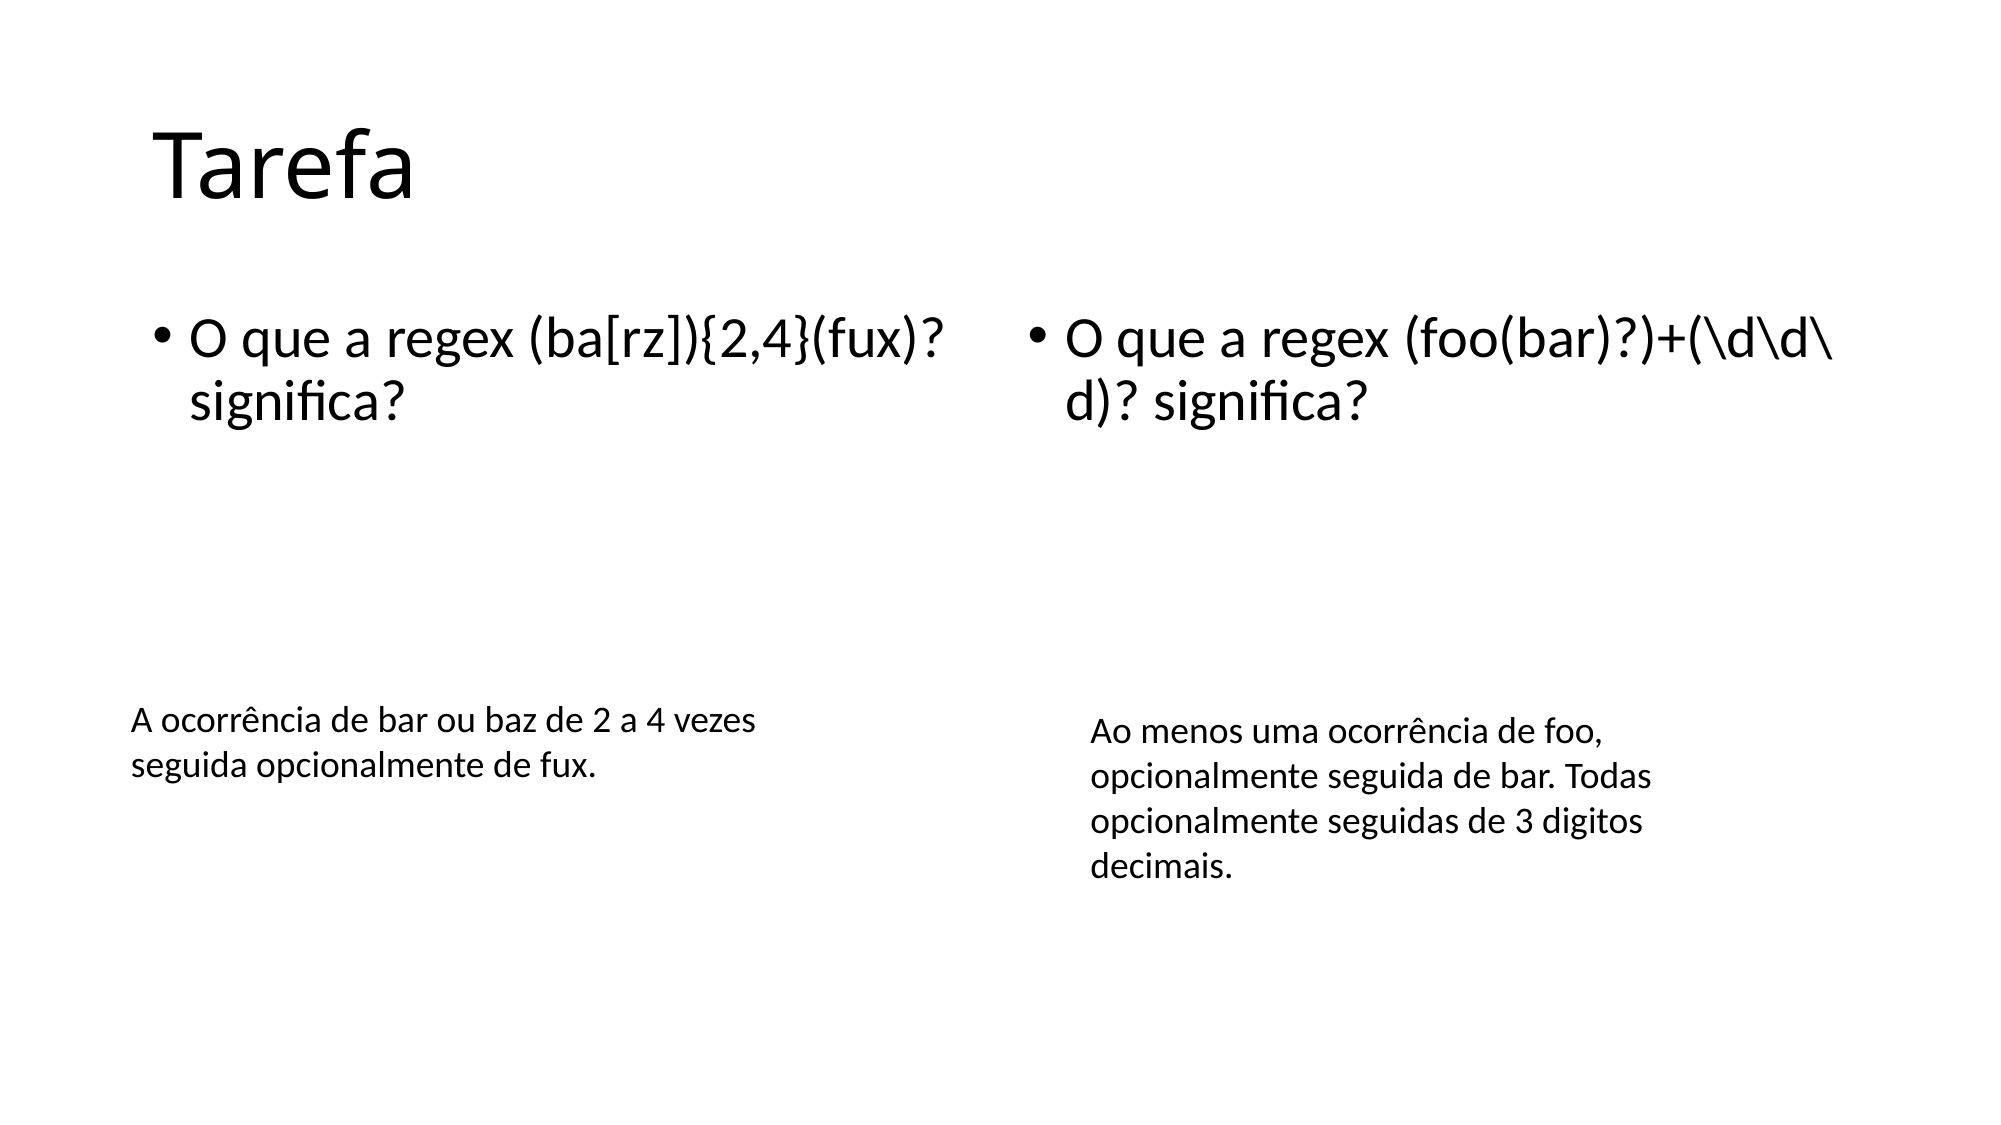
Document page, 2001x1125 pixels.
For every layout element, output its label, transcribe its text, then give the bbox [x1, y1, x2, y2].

title Tarefa [137, 59, 1863, 278]
text_box Ao menos uma ocorrência de foo, opcionalmente seguida de bar. Todas opcionalmente seguidas de 3 digitos decimais. [1075, 698, 1800, 894]
list O que a regex (ba[rz]){2,4}(fux)? significa? [137, 299, 988, 1014]
list O que a regex (foo(bar)?)+(\d\d\d)? significa? [1012, 299, 1863, 1014]
text_box A ocorrência de bar ou baz de 2 a 4 vezes seguida opcionalmente de fux. [116, 687, 840, 793]
